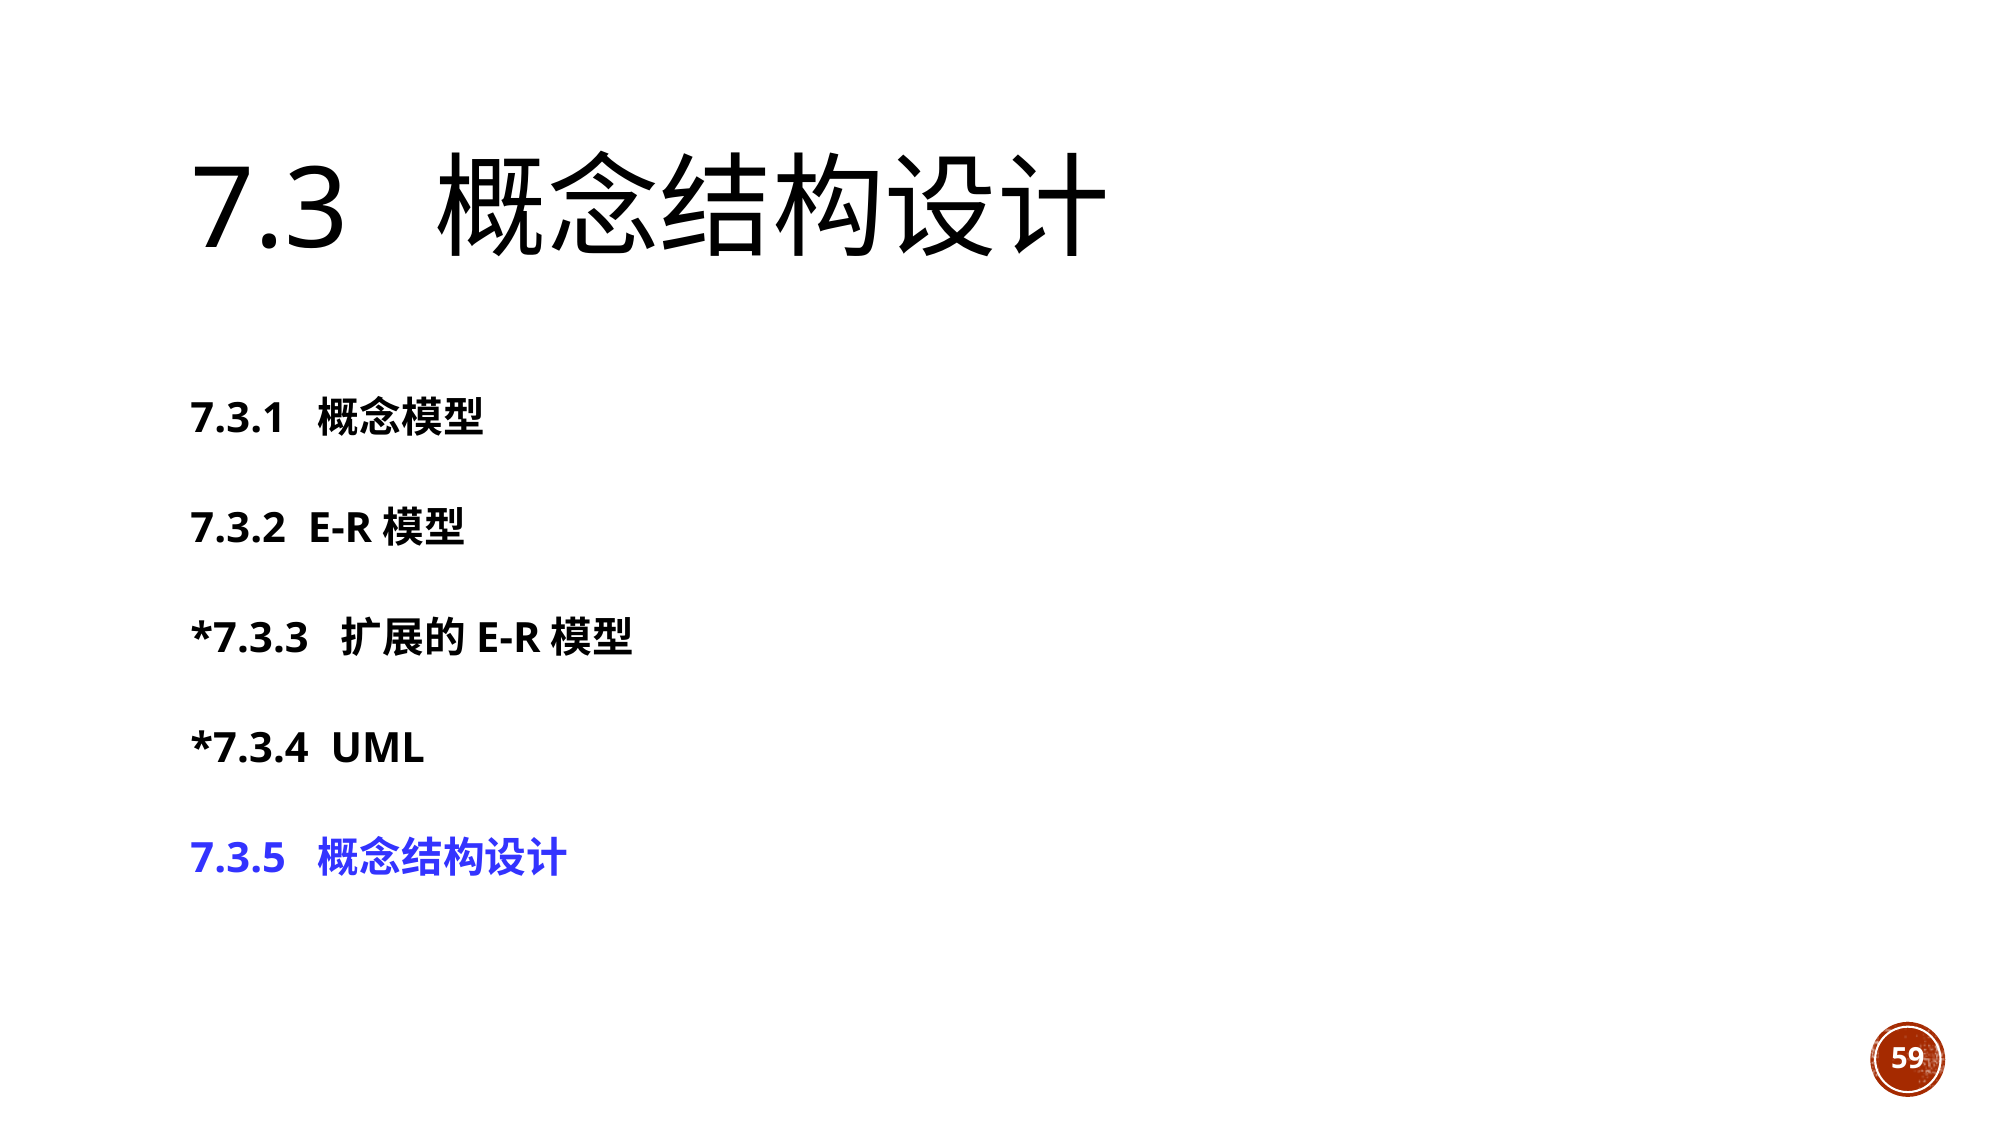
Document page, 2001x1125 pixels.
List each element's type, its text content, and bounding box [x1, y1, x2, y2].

title 7.3 概念结构设计 [175, 79, 1826, 344]
list 7.3.1 概念模型 7.3.2 E-R模型 *7.3.3 扩展的E-R模型 *7.3.4 UML 7.3.5 概念结构设计 [175, 348, 1826, 1013]
slide_number 59 [1855, 1028, 1961, 1089]
